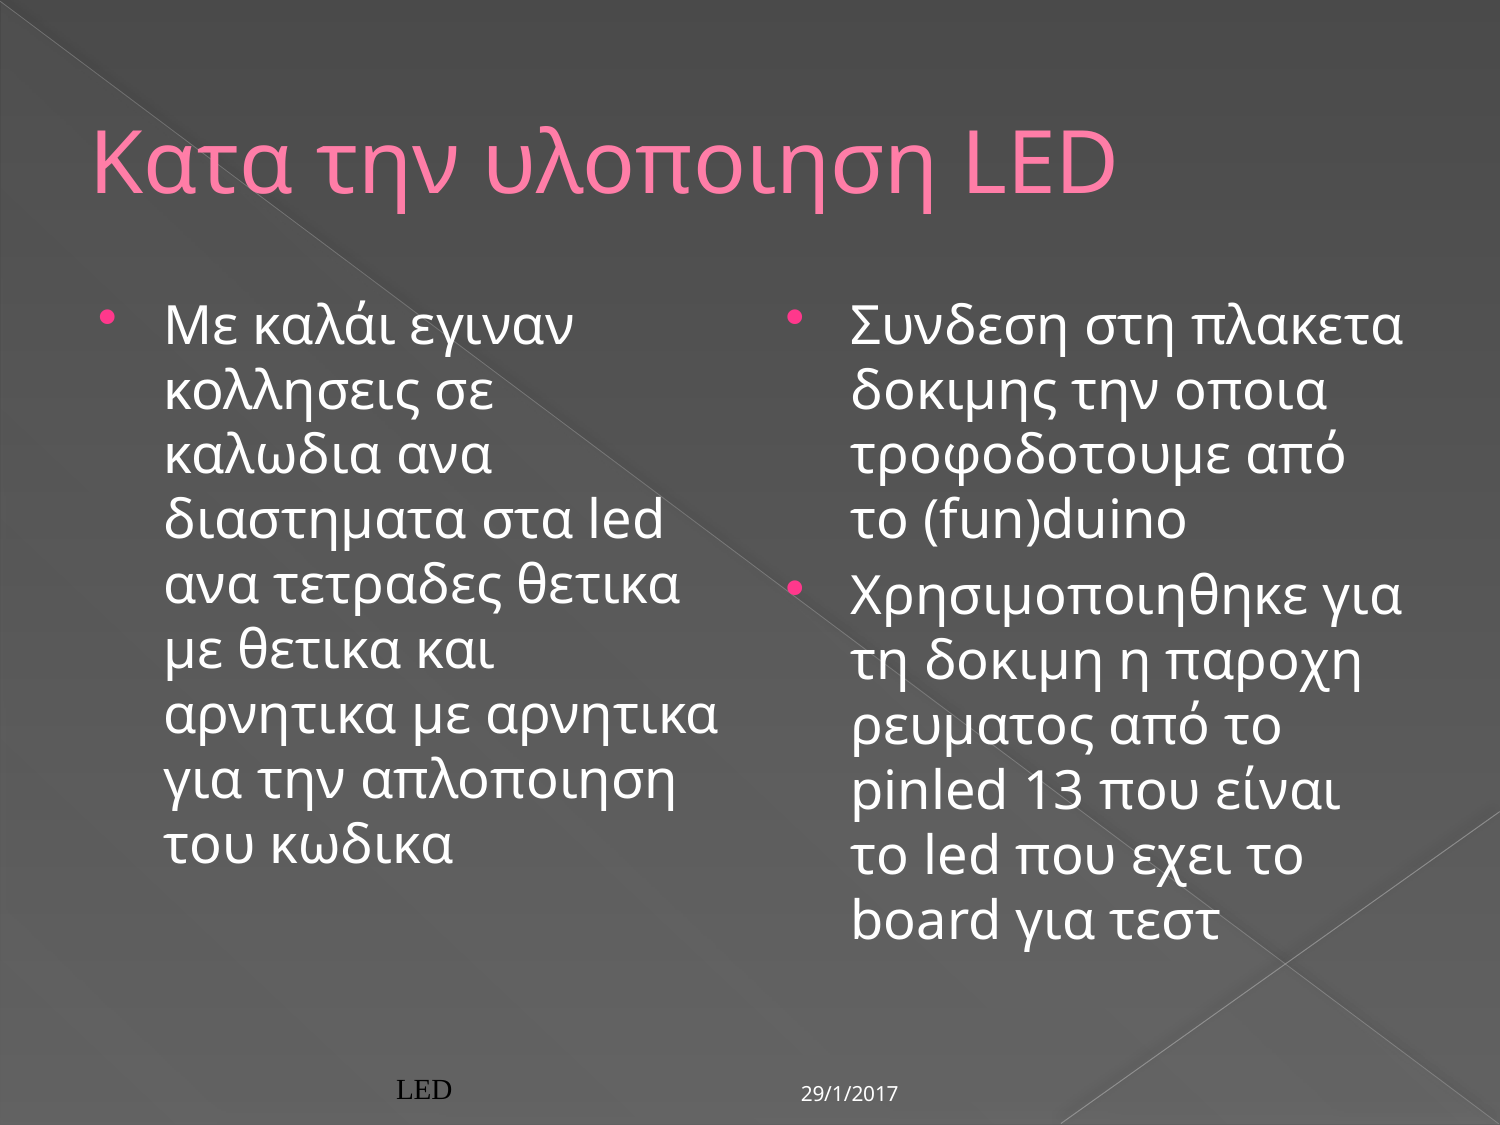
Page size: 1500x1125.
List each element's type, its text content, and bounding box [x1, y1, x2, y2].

list Με καλάι εγιναν κολλησεις σε καλωδια ανα διαστηματα στα led ανα τετραδες θετικα με θετικα και αρνητικα με αρνητικα για την απλοποιηση του κωδικα [75, 282, 738, 1025]
list Συνδεση στη πλακετα δοκιμης την οποια τροφοδοτουμε από το (fun)duino Χρησιμοποιηθηκε για τη δοκιμη η παροχη ρευματος από το pinled 13 που είναι το led που εχει το board για τεστ [762, 282, 1425, 1025]
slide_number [786, 1063, 1136, 1113]
title Κατα την υλοποιηση LED [75, 43, 1425, 274]
footer LED [75, 1063, 774, 1113]
